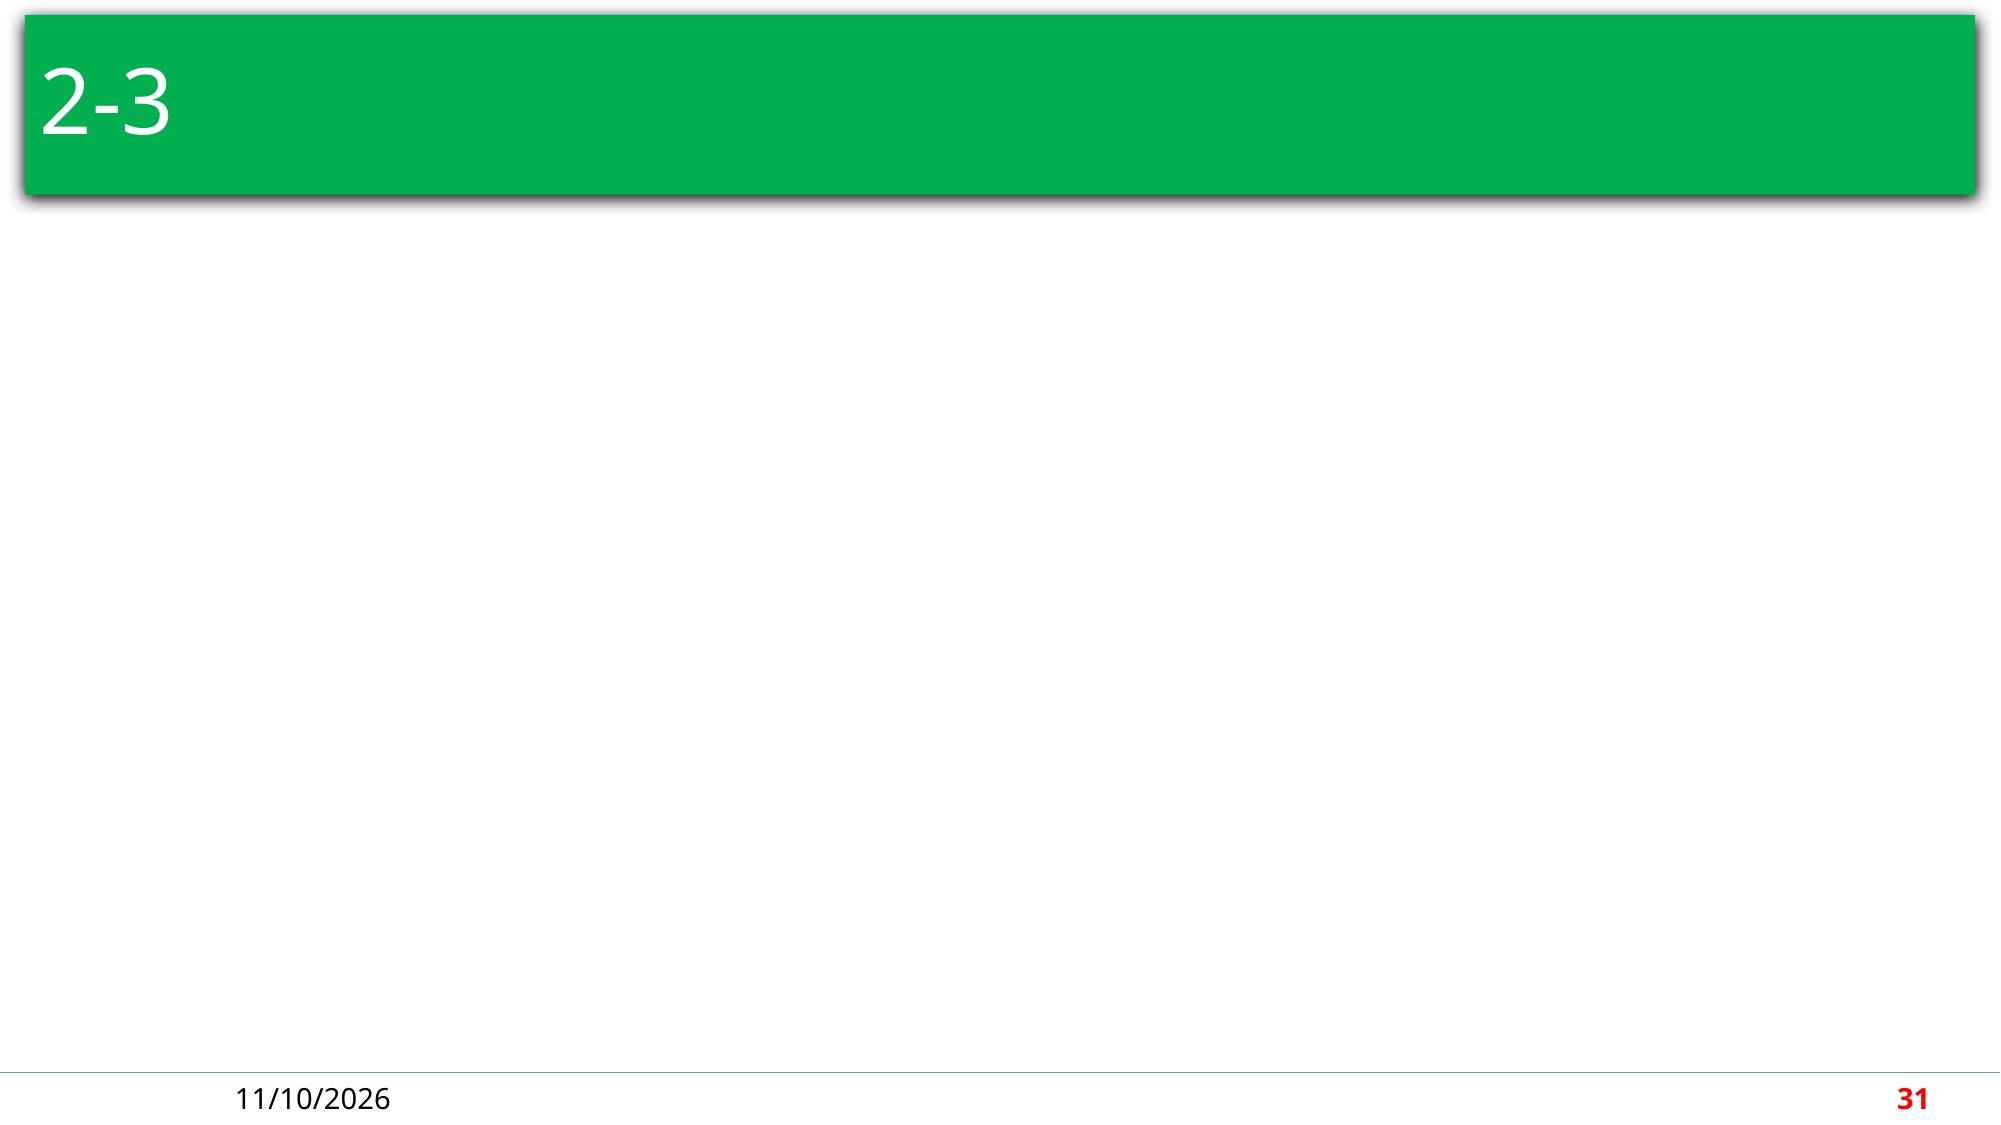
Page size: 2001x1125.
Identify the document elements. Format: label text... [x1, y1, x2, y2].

title 2-3 [24, 14, 1975, 195]
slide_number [220, 1072, 671, 1115]
slide_number 31 [1495, 1072, 1946, 1115]
